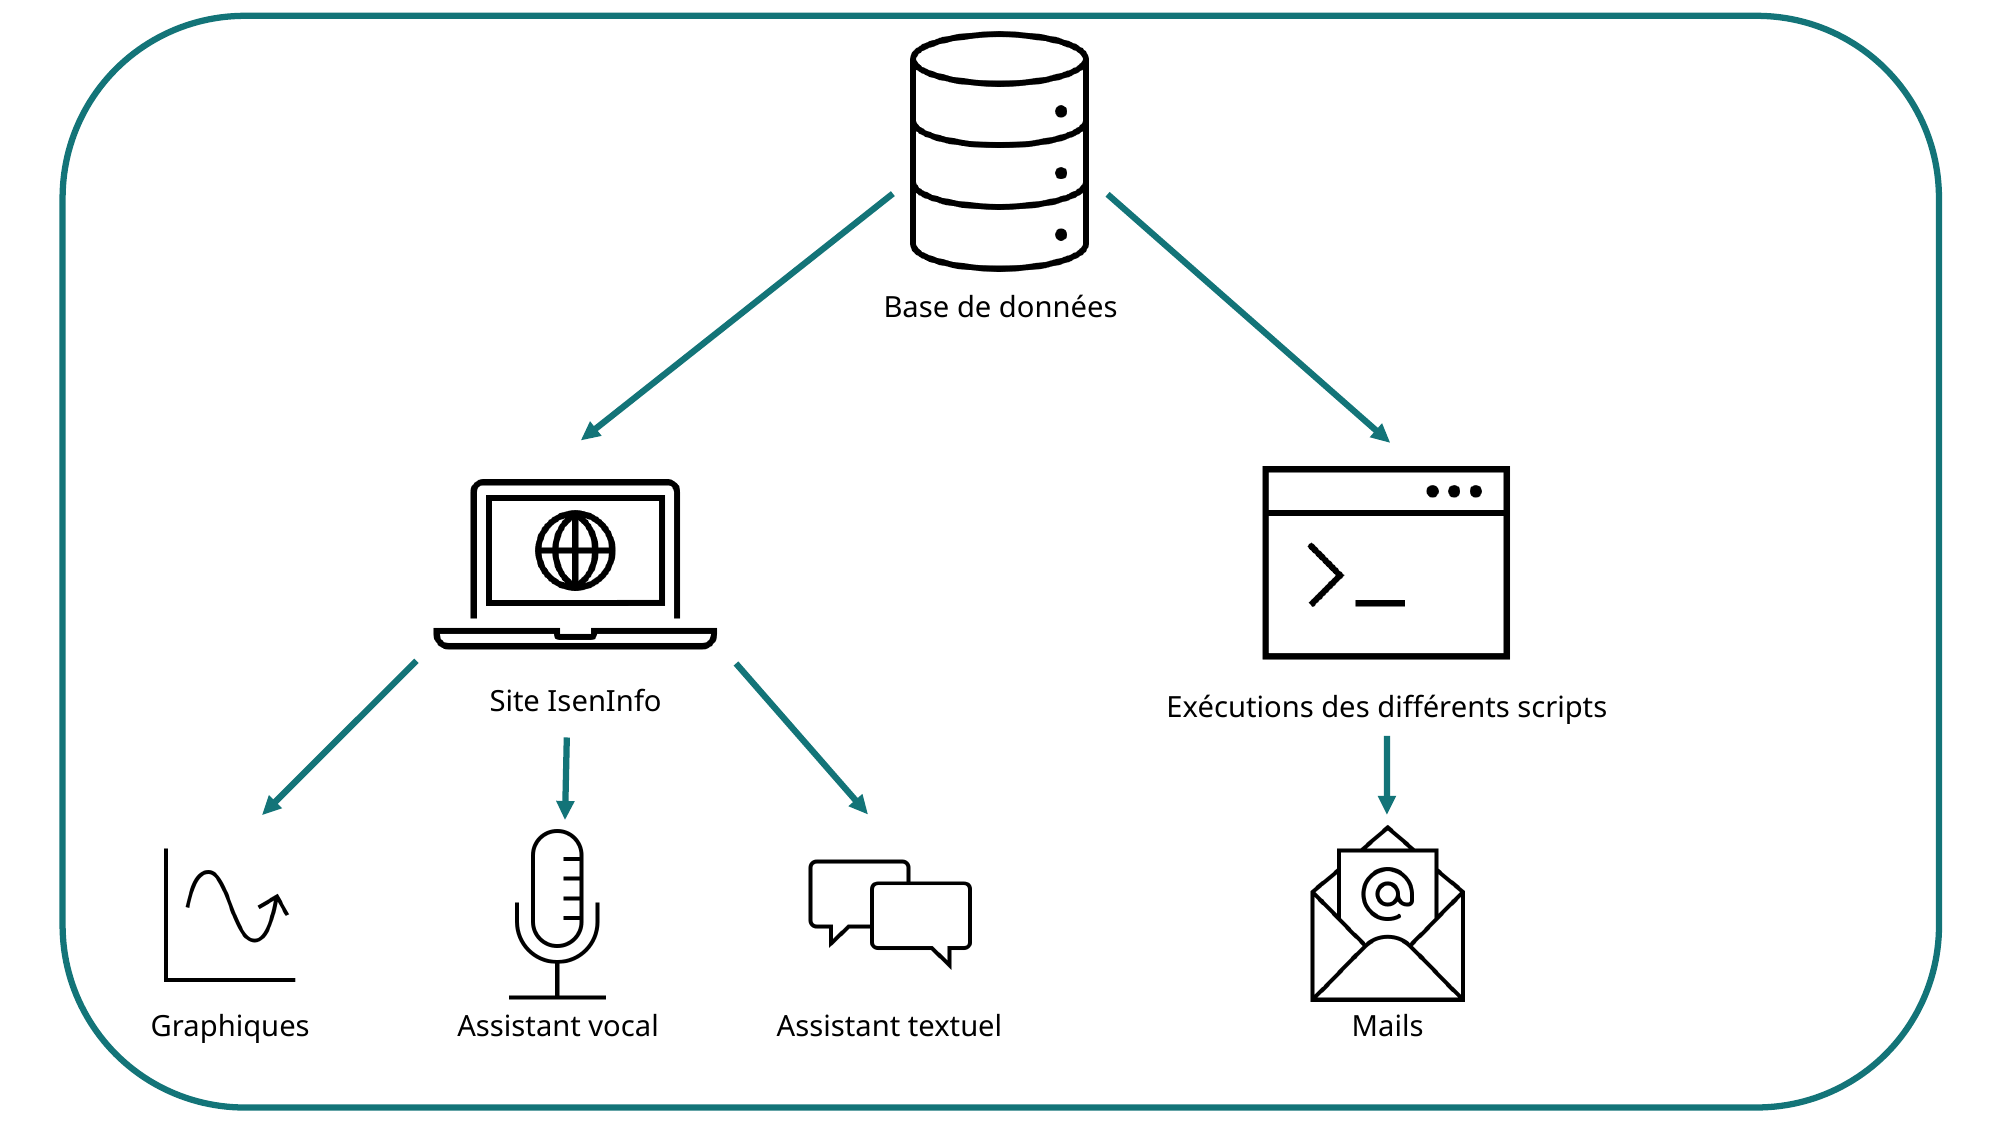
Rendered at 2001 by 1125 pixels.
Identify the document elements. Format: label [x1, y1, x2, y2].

picture [426, 414, 723, 711]
text_box [61, 14, 1941, 1109]
text_box [581, 193, 893, 441]
picture [460, 821, 654, 1011]
picture [137, 821, 322, 1009]
picture [792, 820, 988, 1009]
text_box [262, 660, 417, 815]
picture [1238, 413, 1534, 712]
text_box [735, 663, 868, 815]
picture [1290, 815, 1485, 1014]
text_box [1107, 194, 1391, 443]
picture [851, 0, 1147, 296]
